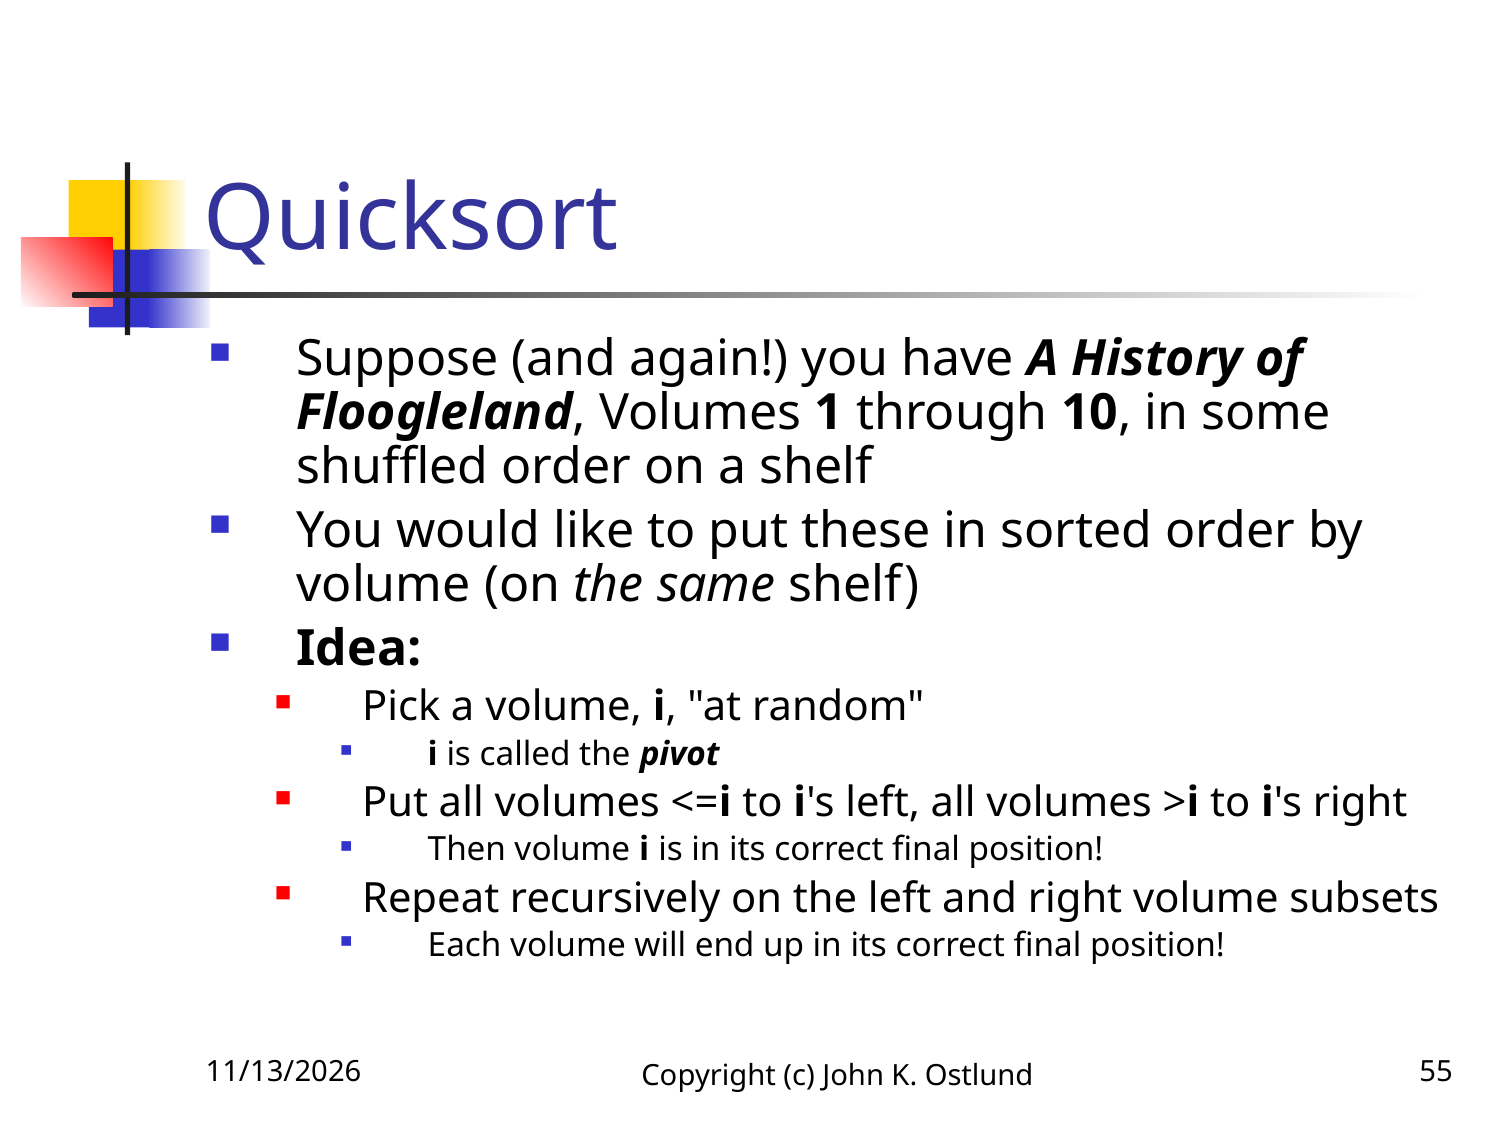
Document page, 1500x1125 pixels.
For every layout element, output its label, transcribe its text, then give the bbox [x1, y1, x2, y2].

list Suppose (and again!) you have A History of Floogleland, Volumes 1 through 10, in some shuffled order on a shelf You would like to put these in sorted order by volume (on the same shelf) Idea: Pick a volume, i, "at random" i is called the pivot Put all volumes <=i to i's left, all volumes >i to i's right Then volume i is in its correct final position! Repeat recursively on the left and right volume subsets Each volume will end up in its correct final position! [193, 324, 1469, 1000]
title Quicksort [188, 35, 1468, 275]
footer Copyright (c) John K. Ostlund [599, 1023, 1076, 1100]
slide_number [190, 1023, 504, 1100]
slide_number 55 [1154, 1023, 1468, 1100]
